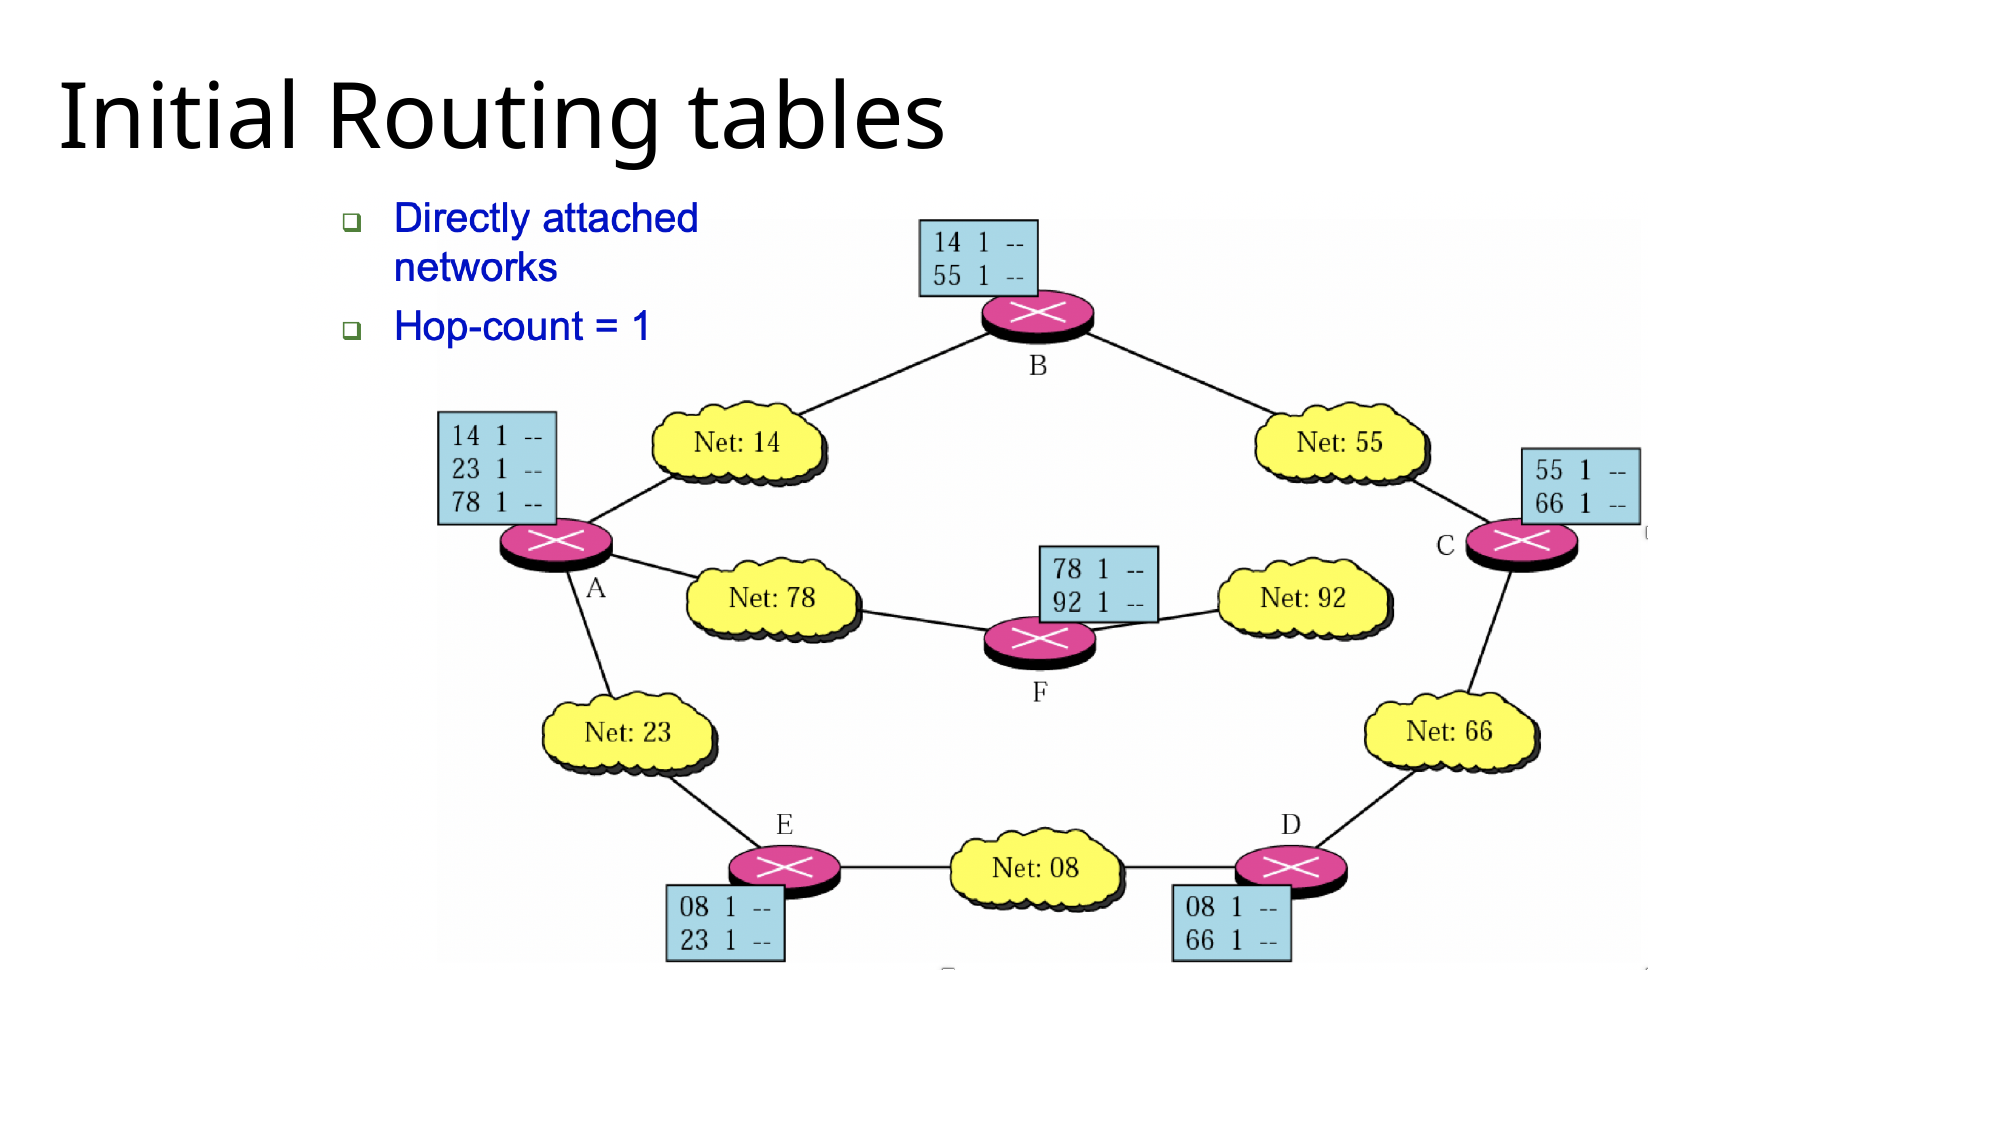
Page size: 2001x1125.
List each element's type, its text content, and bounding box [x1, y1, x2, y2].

title Initial Routing tables [43, 16, 1769, 221]
picture [295, 191, 1648, 970]
